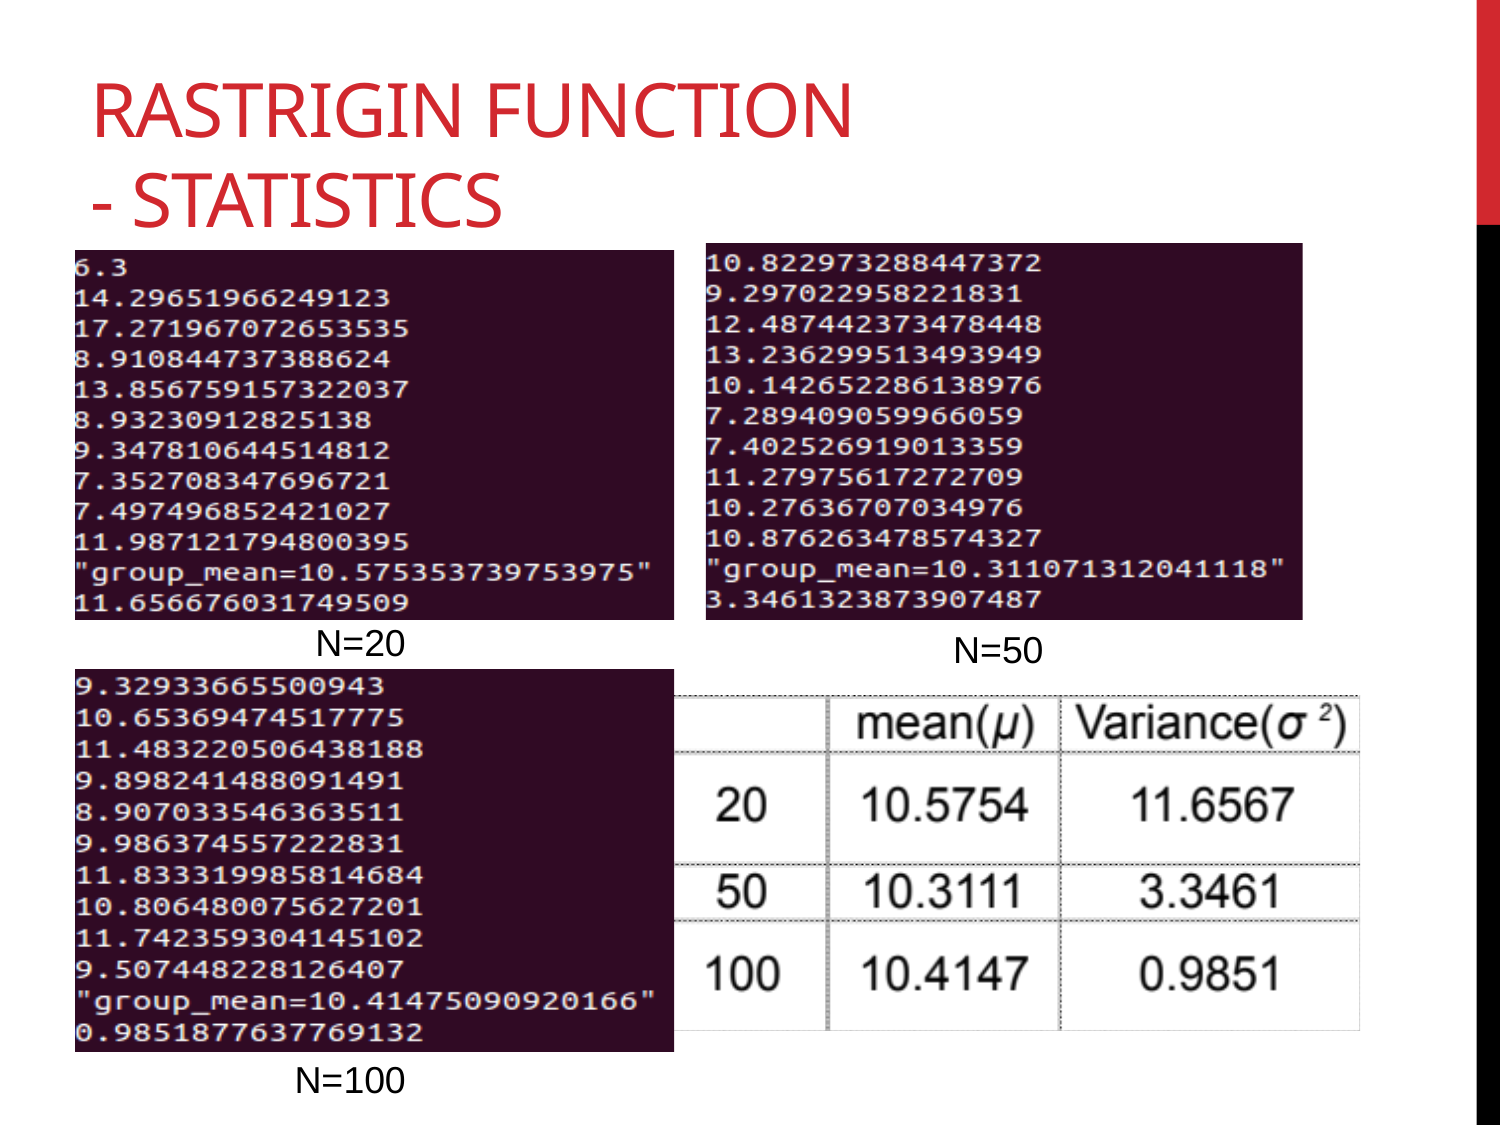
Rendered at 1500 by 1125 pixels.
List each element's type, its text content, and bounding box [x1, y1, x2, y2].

title rastrigin Function - statistics [75, 25, 1025, 250]
text_box N=50 [938, 625, 1059, 679]
text_box N=100 [279, 1055, 421, 1109]
picture [705, 242, 1304, 620]
picture [74, 249, 675, 620]
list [684, 695, 1361, 1032]
picture [74, 668, 675, 1052]
text_box N=20 [300, 624, 421, 663]
